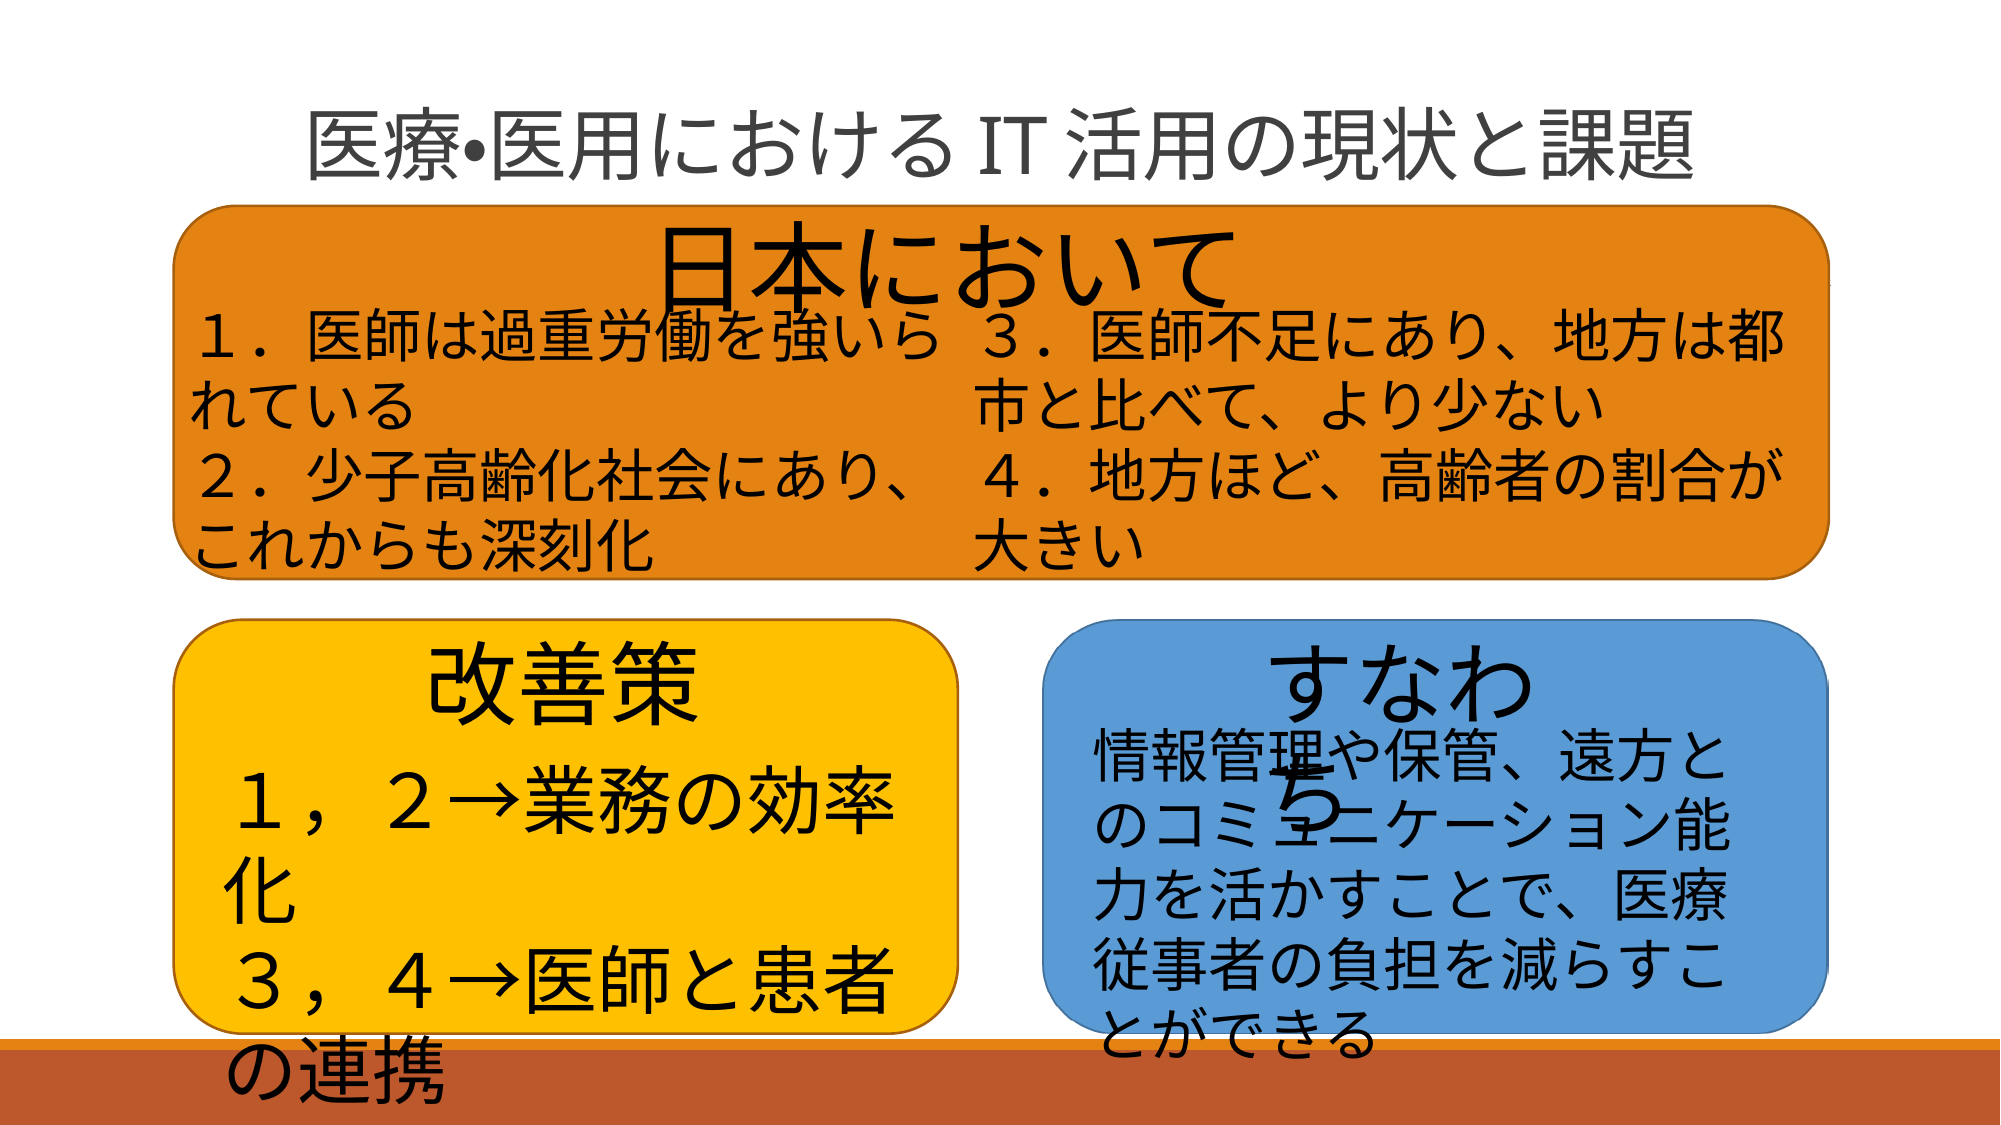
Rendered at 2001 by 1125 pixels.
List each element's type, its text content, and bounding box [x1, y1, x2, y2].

text_box [172, 204, 634, 526]
title 医療・医用におけるIT活用の現状と課題 [137, 50, 1863, 199]
text_box １，２→業務の効率化 ３，４→医師と患者の連携 [207, 745, 927, 1121]
picture [1042, 619, 1830, 1035]
text_box 日本において [634, 198, 1521, 292]
text_box １．医師は過重労働を強いられている ２．少子高齢化社会にあり、これからも深刻化 [173, 292, 987, 677]
text_box 改善策 [411, 619, 721, 745]
text_box 情報管理や保管、遠方とのコミュニケーション能力を活かすことで、医療従事者の負担を減らすことができる [1077, 1043, 1798, 1076]
text_box ３．医師不足にあり、地方は都市と比べて、より少ない ４．地方ほど、高齢者の割合が大きい [957, 292, 1829, 657]
text_box [172, 618, 960, 1026]
text_box [1521, 204, 1831, 530]
